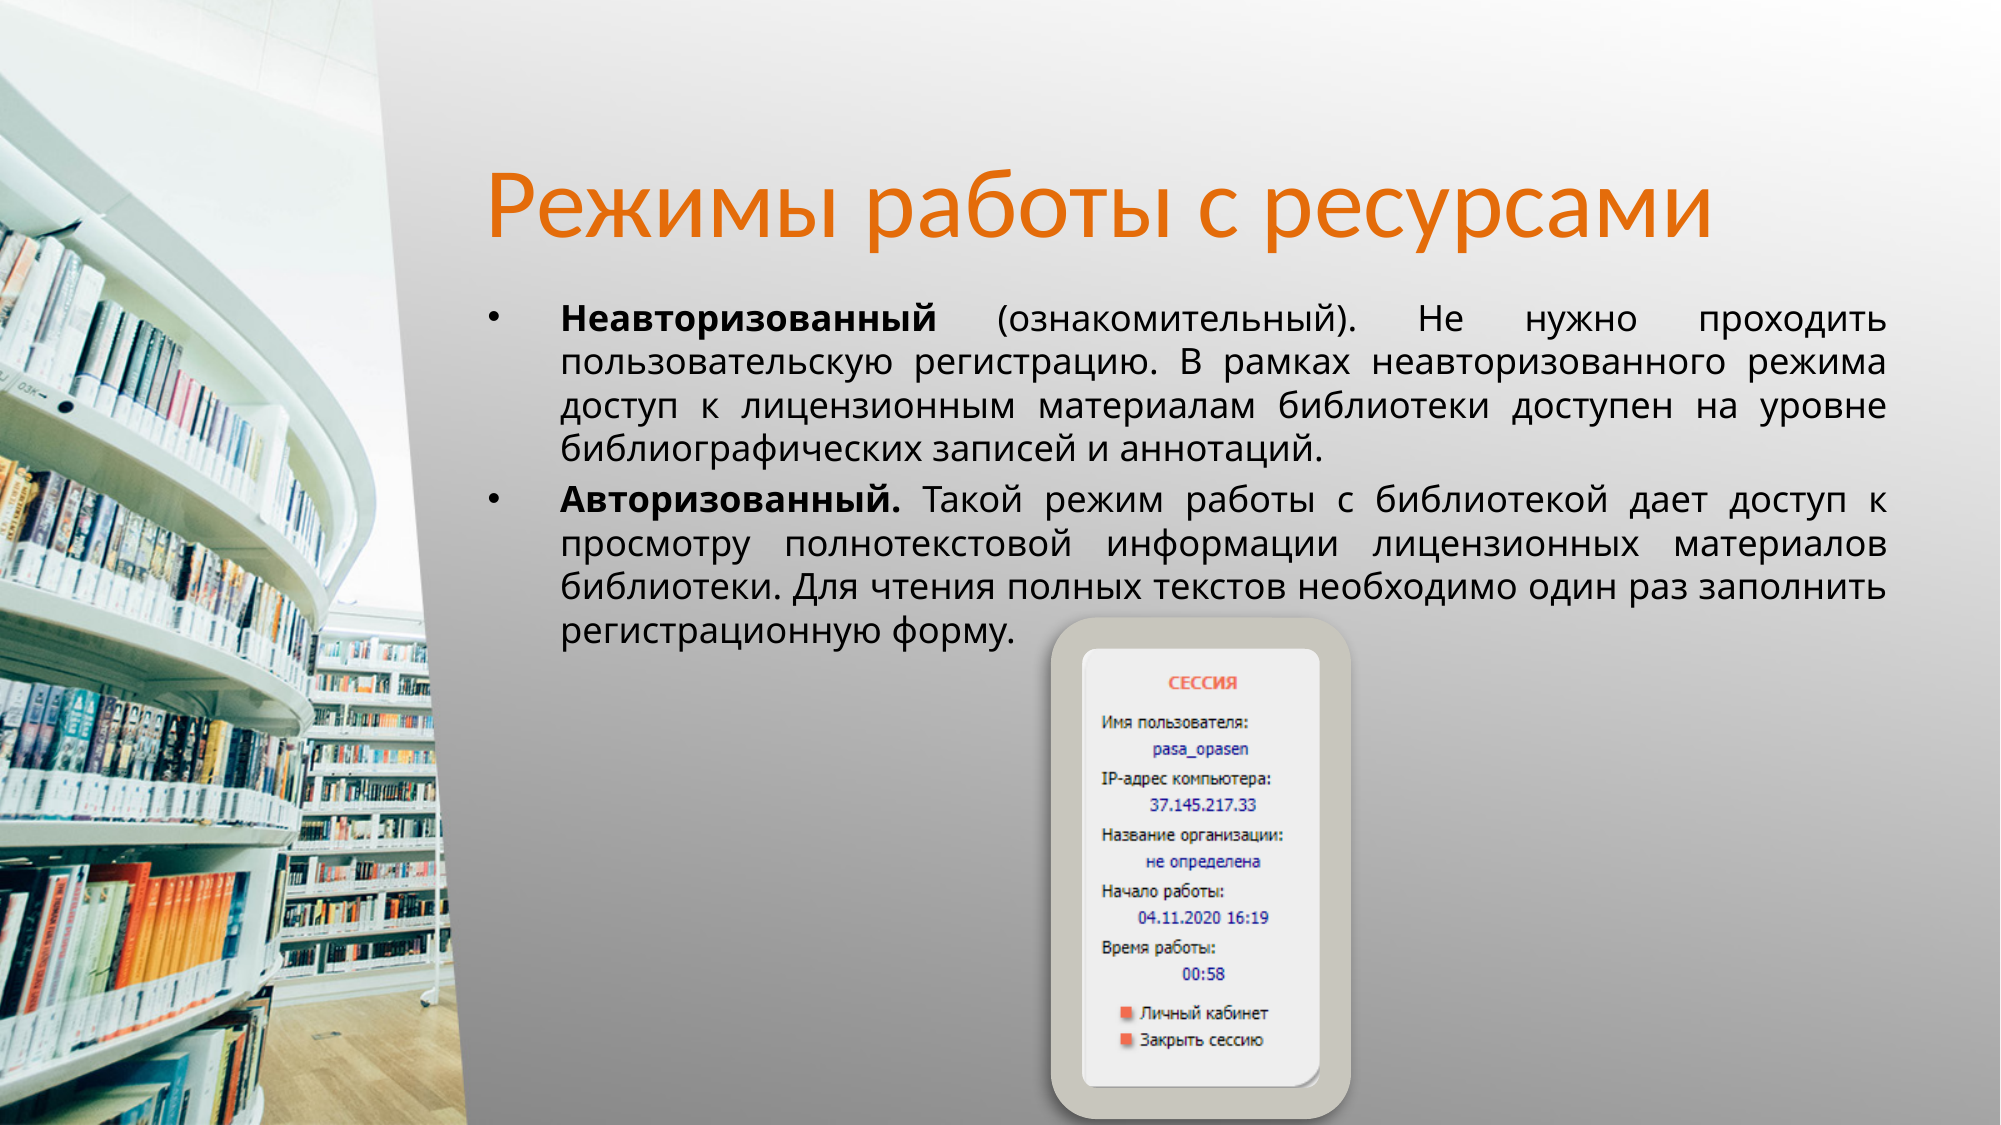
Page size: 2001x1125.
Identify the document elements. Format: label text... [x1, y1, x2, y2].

list Неавторизованный (ознакомительный). Не нужно проходить пользовательскую регистрацию. В рамках неавторизованного режима доступ к лицензионным материалам библиотеки доступен на уровне библиографических записей и аннотаций. Авторизованный. Такой режим работы с библиотекой дает доступ к просмотру полнотекстовой информации лицензионных материалов библиотеки. Для чтения полных текстов необходимо один раз заполнить регистрационную форму. [472, 287, 1904, 659]
picture [0, 0, 2001, 1125]
title Режимы работы с ресурсами [470, 117, 1896, 277]
